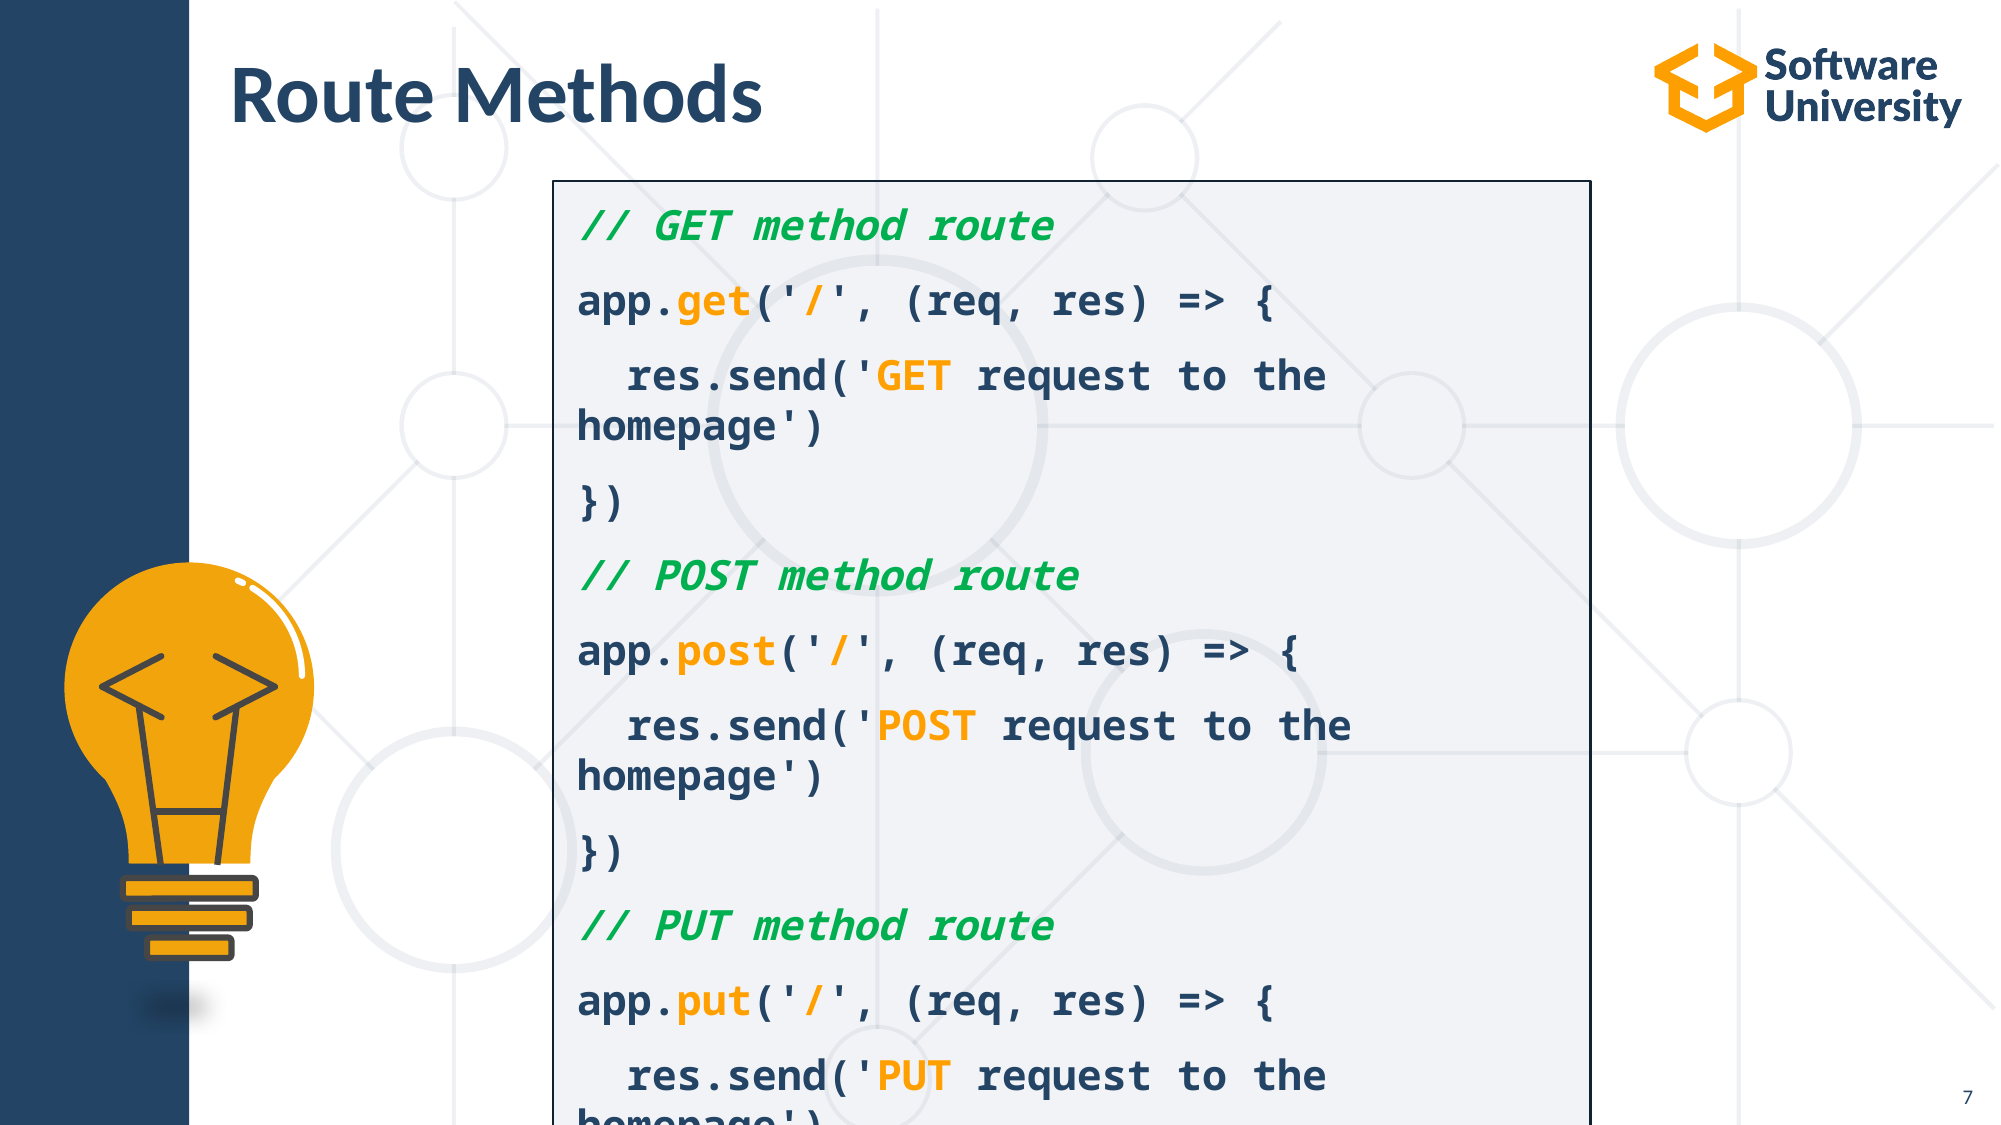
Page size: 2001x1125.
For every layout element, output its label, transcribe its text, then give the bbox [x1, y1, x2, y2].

title Route Methods [212, 16, 1628, 162]
slide_number 7 [1927, 1067, 1989, 1117]
picture [1641, 31, 1973, 145]
list // GET method route app.get('/', (req, res) => { res.send('GET request to the homepage') }) // POST method route app.post('/', (req, res) => { res.send('POST request to the homepage') }) // PUT method route app.put('/', (req, res) => { res.send('PUT request to the homepage') }) [553, 180, 1591, 1125]
